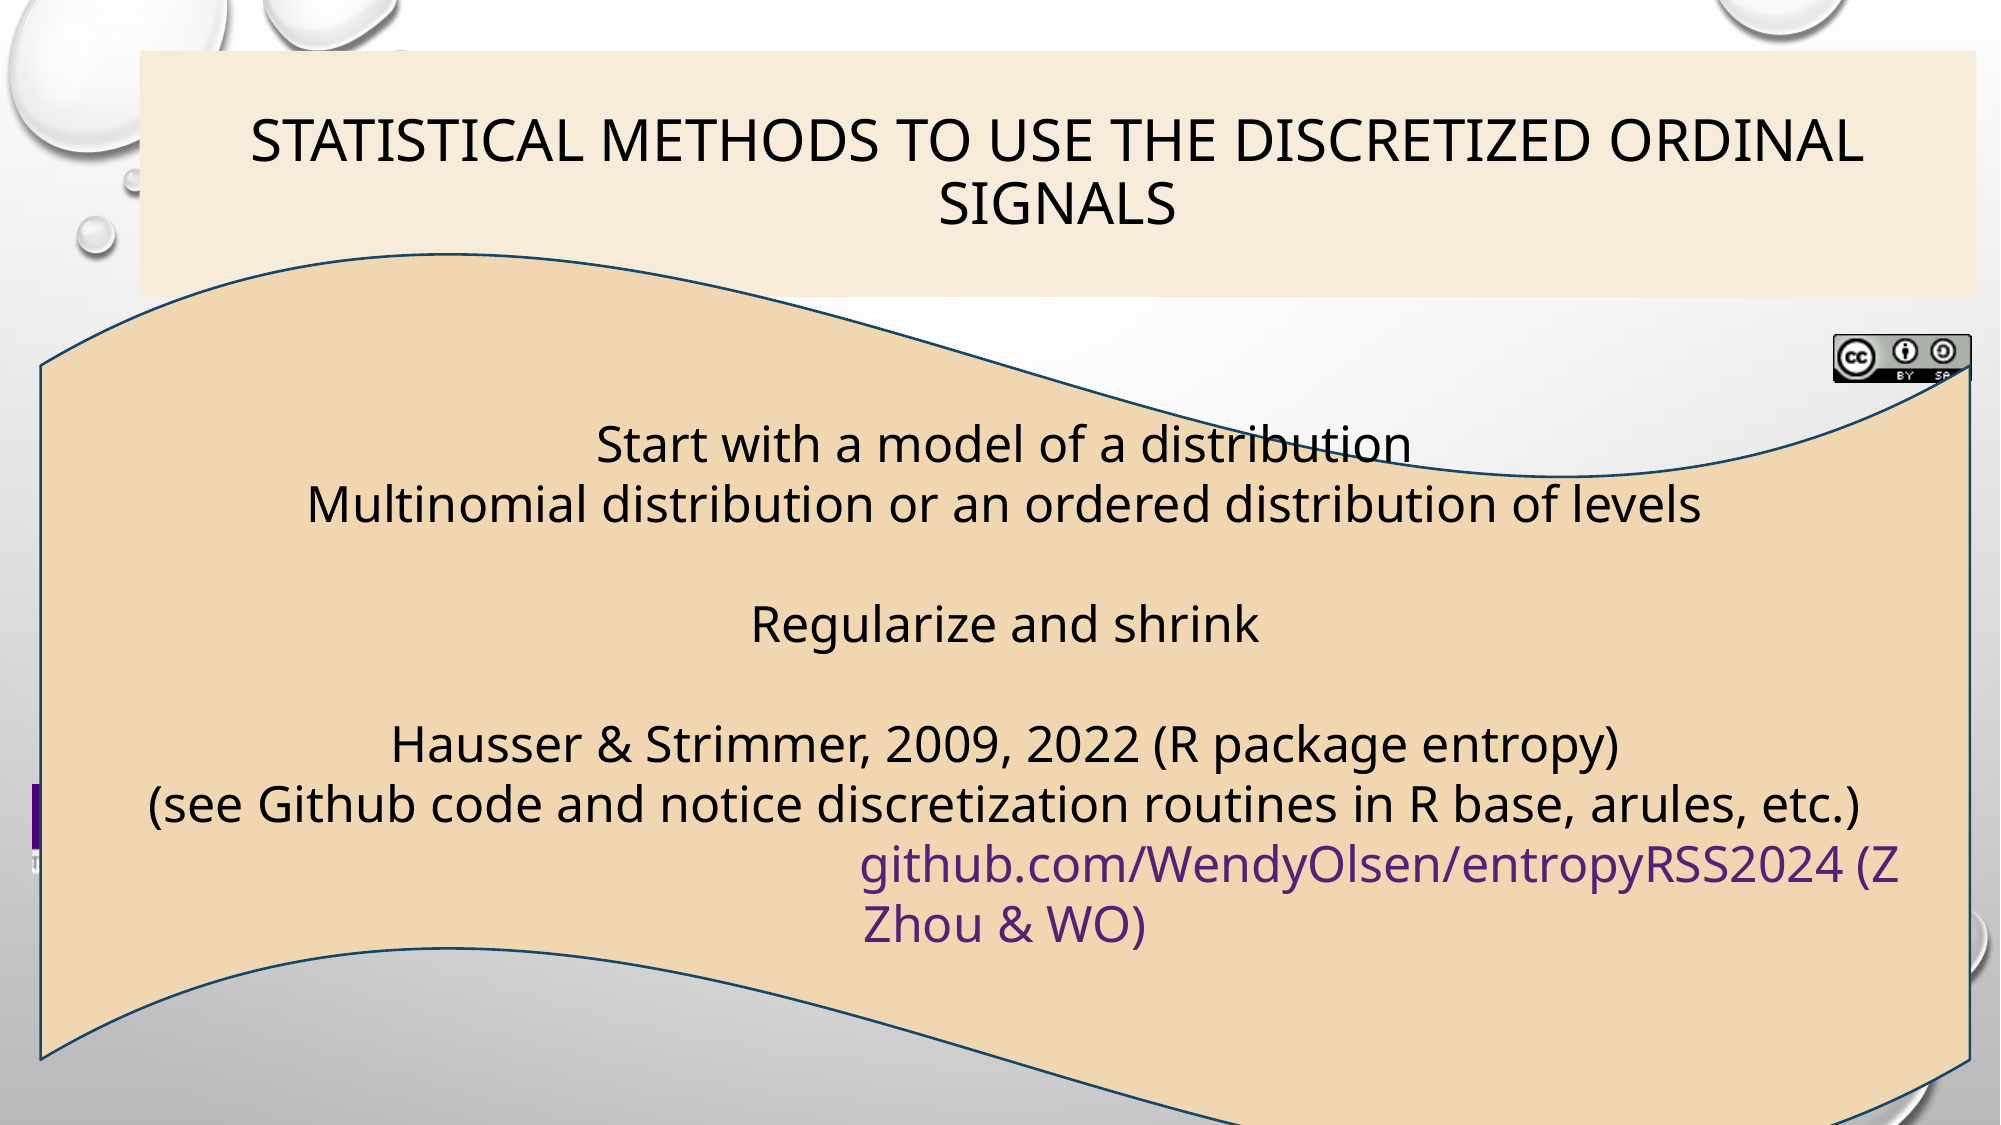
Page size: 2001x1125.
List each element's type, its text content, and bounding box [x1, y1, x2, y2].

title Statistical methods to use the discretized ordinal signals [139, 50, 1977, 298]
picture [0, 0, 2000, 1125]
text_box Start with a model of a distribution Multinomial distribution or an ordered distribution of levels Regularize and shrink Hausser & Strimmer, 2009, 2022 (R package entropy) (see Github code and notice discretization routines in R base, arules, etc.) github.com/WendyOlsen/entropyRSS2024 (Z Zhou & WO) [39, 253, 1972, 1125]
